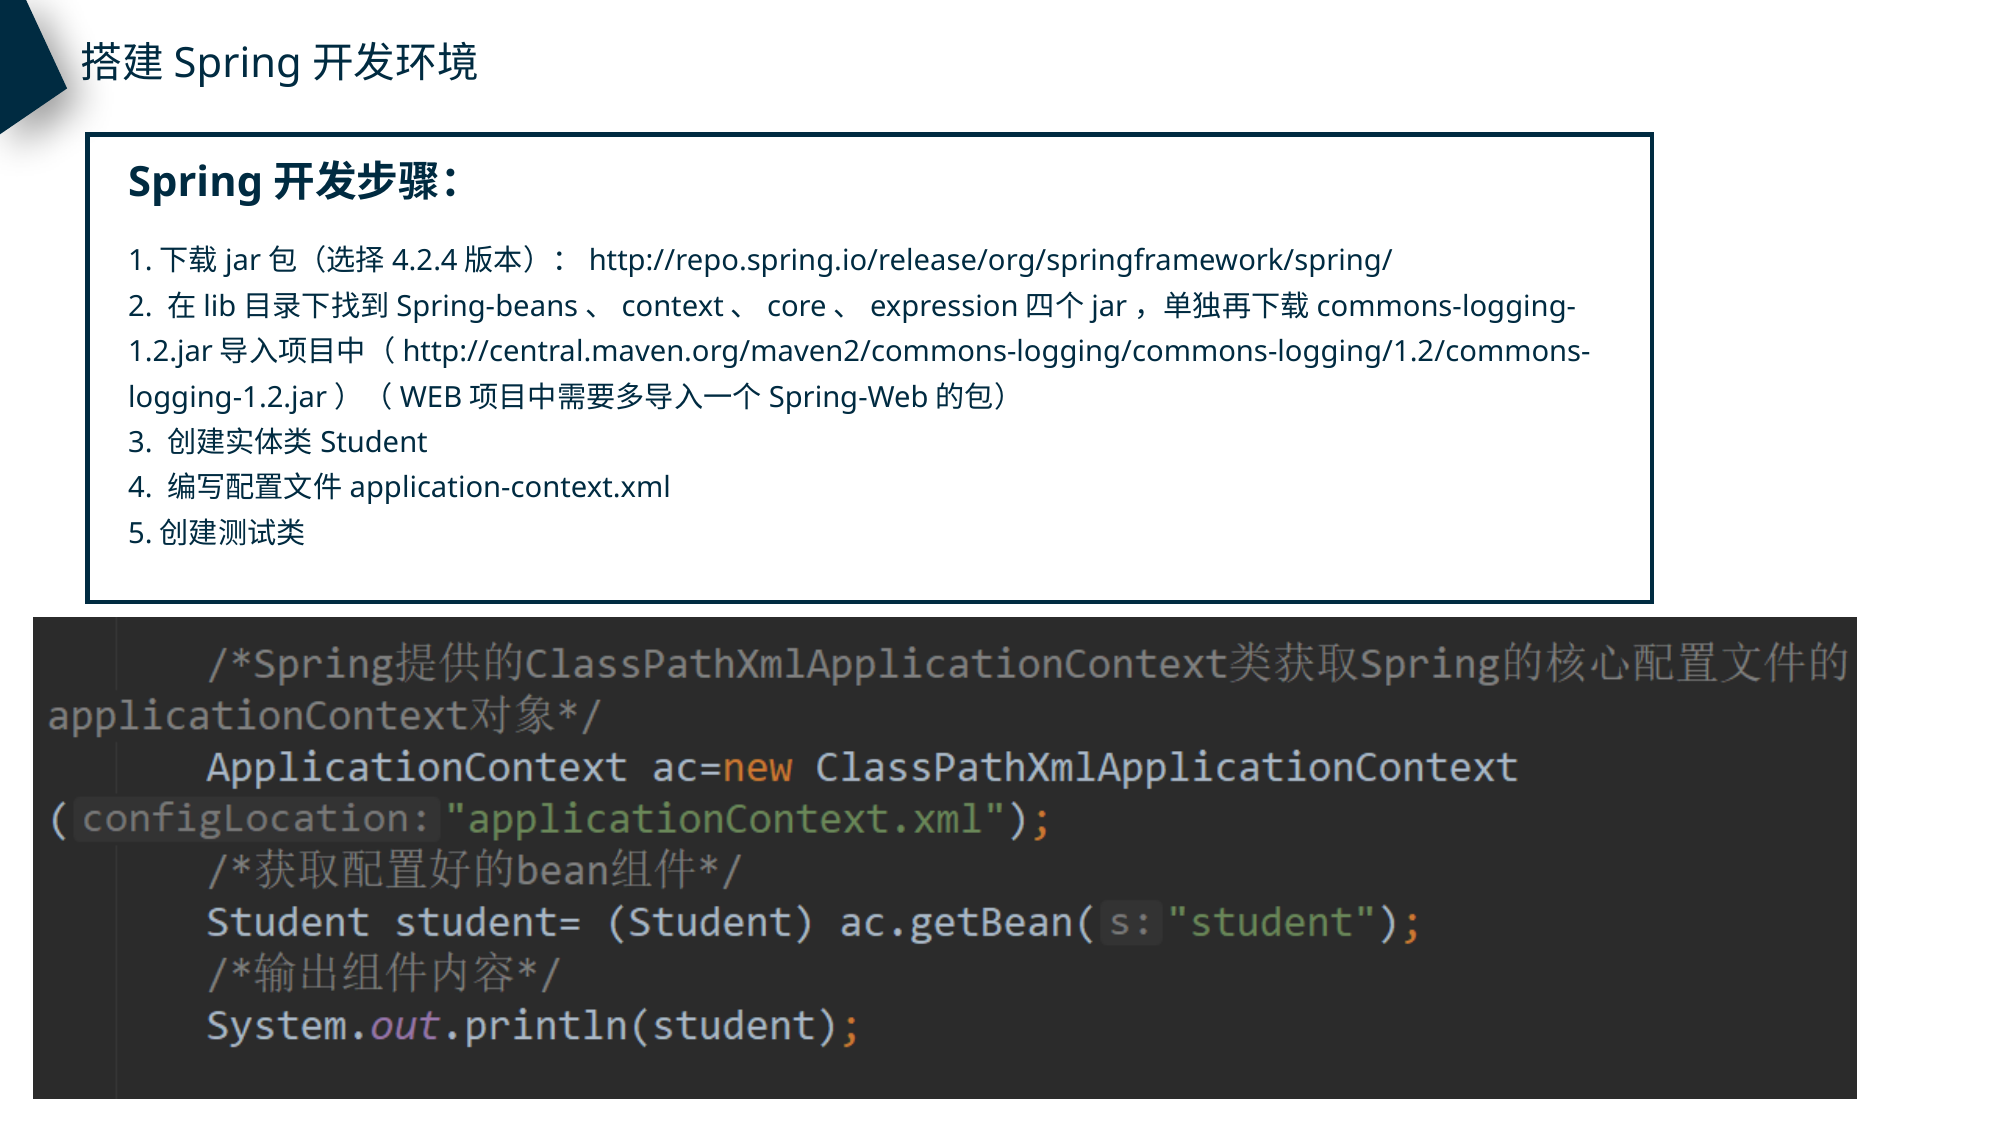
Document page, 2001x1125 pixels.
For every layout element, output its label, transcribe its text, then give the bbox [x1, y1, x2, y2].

picture [33, 617, 1858, 1099]
text_box 1.下载jar包（选择4.2.4版本）：http://repo.spring.io/release/org/springframework/spring/ 2. 在lib目录下找到Spring-beans、context、core、expression四个jar，单独再下载commons-logging-1.2.jar导入项目中（http://central.maven.org/maven2/commons-logging/commons-logging/1.2/commons-logging-1.2.jar）（WEB项目中需要多导入一个Spring-Web的包） 3. 创建实体类Student 4. 编写配置文件application-context.xml 5.创建测试类 [113, 223, 1626, 602]
text_box [86, 133, 1653, 603]
text_box [0, 0, 68, 135]
text_box 搭建Spring开发环境 [77, 28, 494, 94]
text_box Spring开发步骤： [113, 147, 550, 213]
